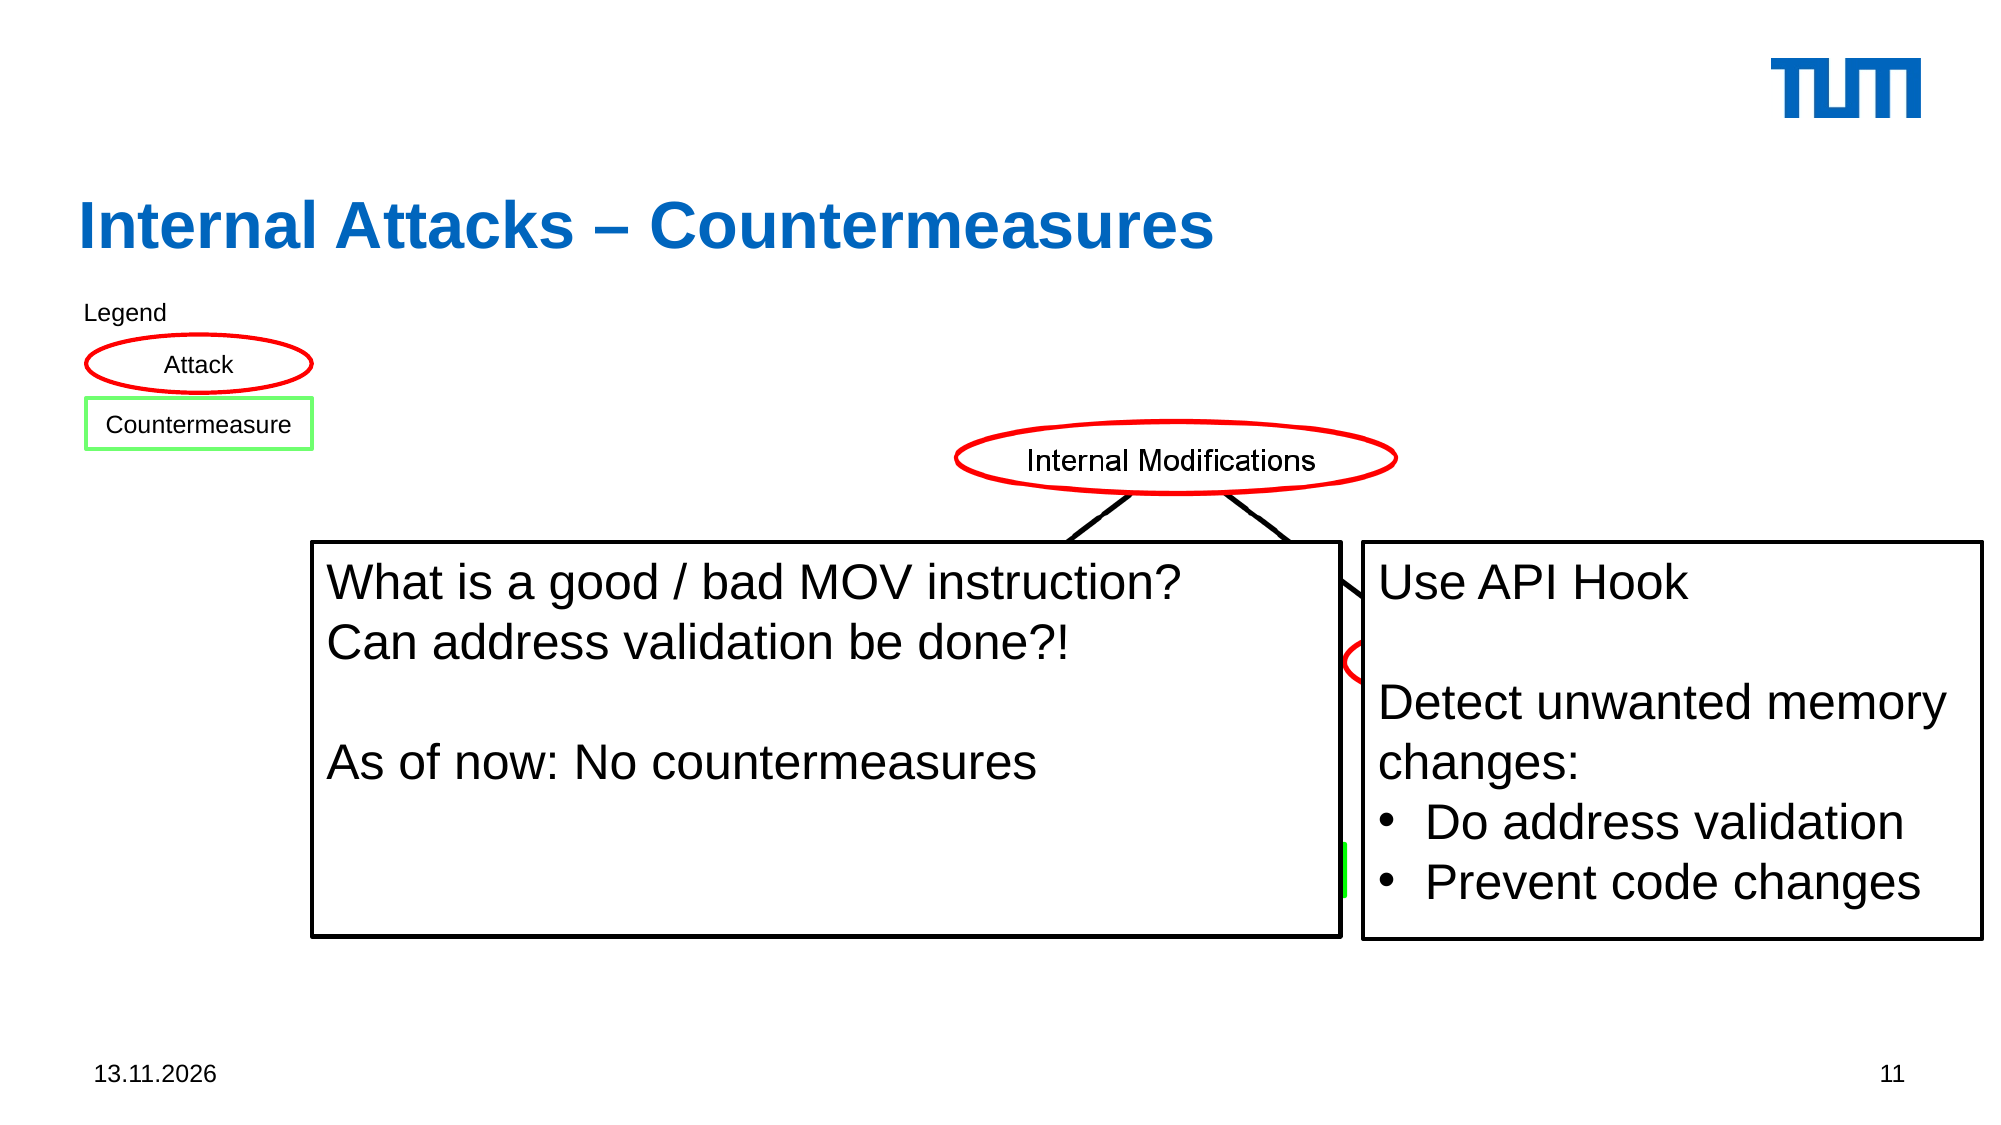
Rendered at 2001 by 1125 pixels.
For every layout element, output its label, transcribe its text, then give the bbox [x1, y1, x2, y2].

text_box Use API Hook Detect unwanted memory changes: Do address validation Prevent code changes [1926, 540, 1984, 941]
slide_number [78, 1042, 546, 1103]
slide_number 11 [1453, 1042, 1921, 1103]
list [78, 394, 1921, 937]
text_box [68, 288, 313, 450]
picture [1771, 58, 1921, 118]
title Internal Attacks – Countermeasures [78, 162, 1921, 271]
